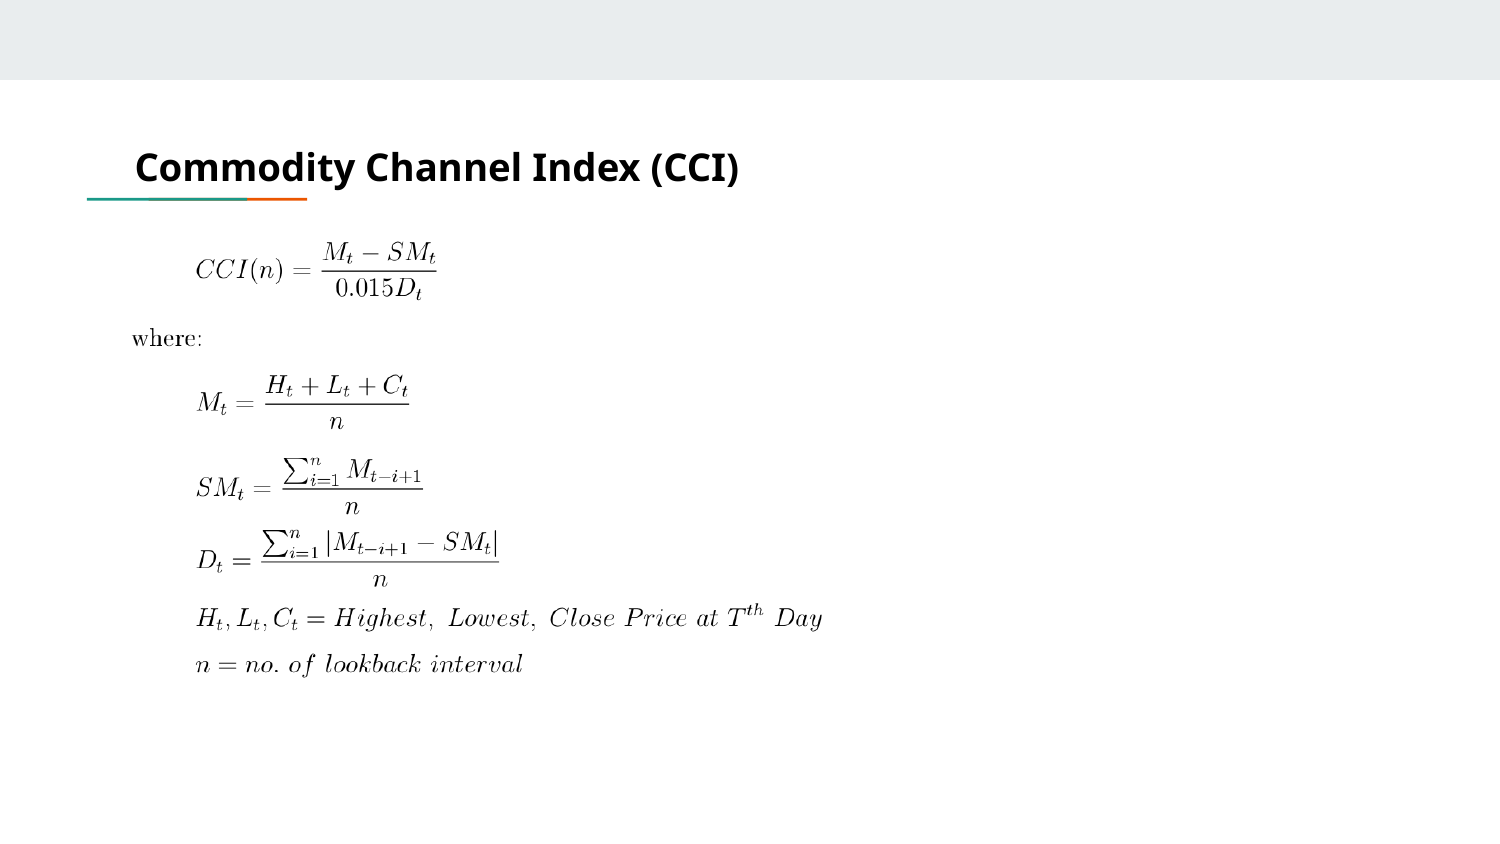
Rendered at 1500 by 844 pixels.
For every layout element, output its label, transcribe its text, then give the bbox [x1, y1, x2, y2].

title Commodity Channel Index (CCI) [119, 128, 1381, 205]
picture [119, 226, 836, 705]
